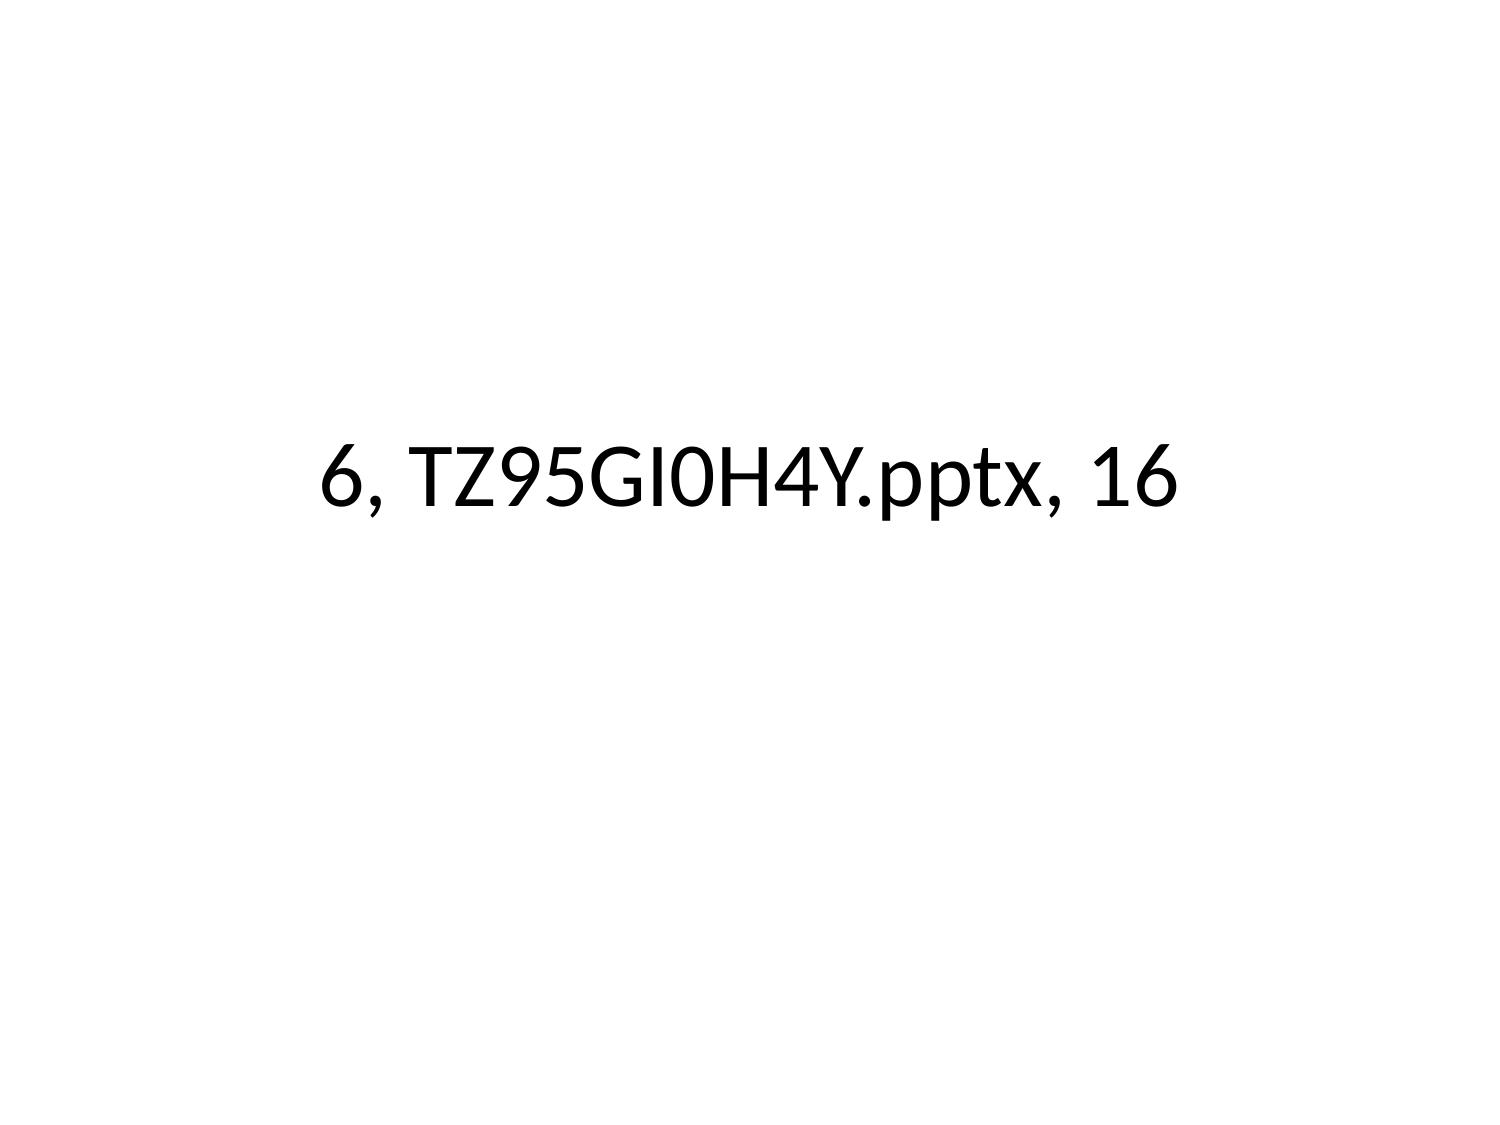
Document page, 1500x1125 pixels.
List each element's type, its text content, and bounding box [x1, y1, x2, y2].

title 6, TZ95GI0H4Y.pptx, 16 [112, 349, 1388, 591]
